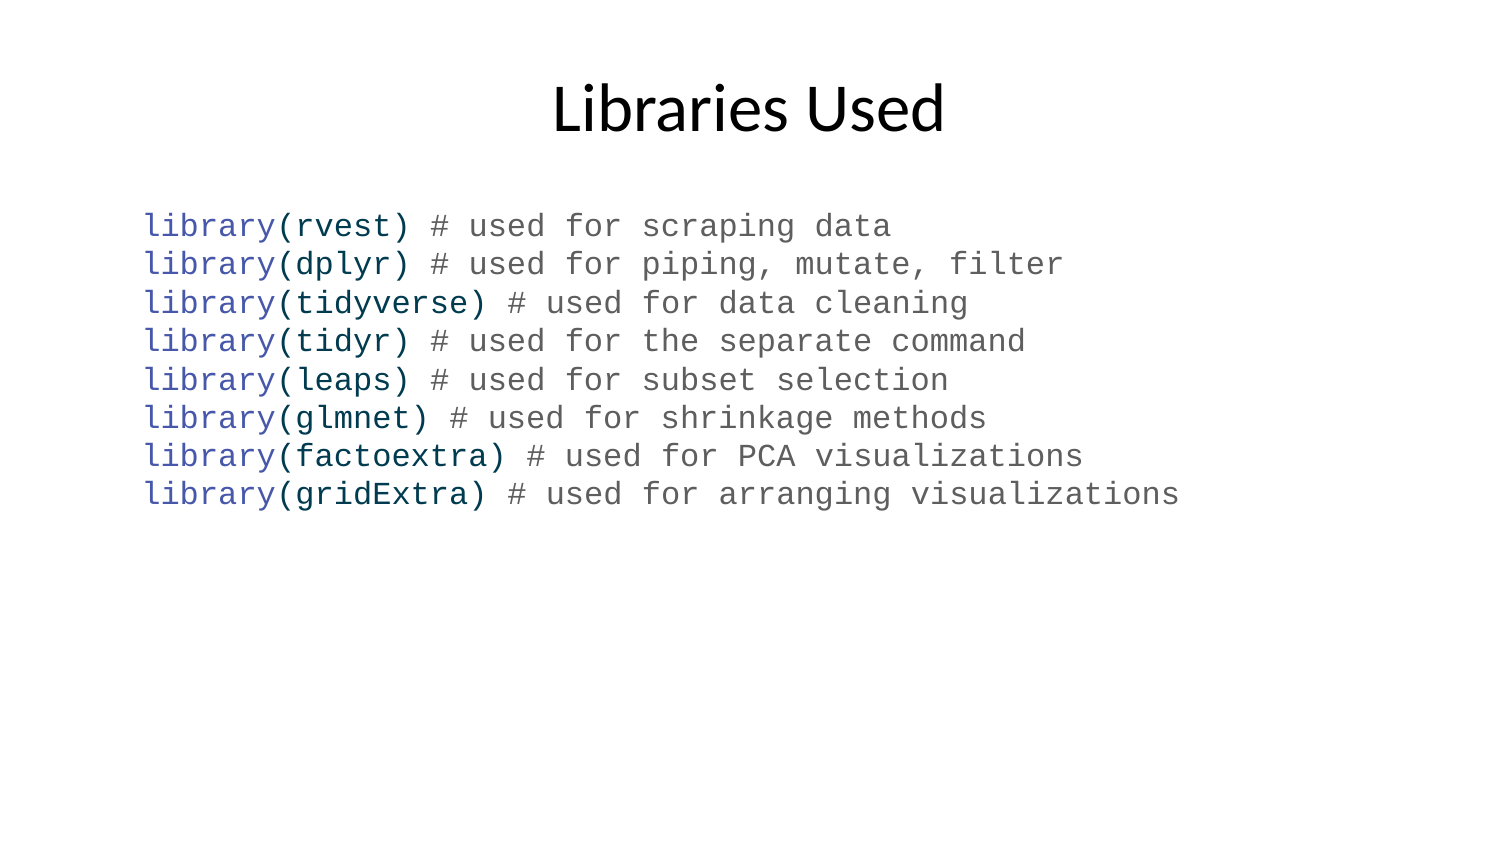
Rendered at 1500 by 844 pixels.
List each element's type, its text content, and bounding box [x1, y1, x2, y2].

title Libraries Used [75, 33, 1425, 175]
list library(rvest) # used for scraping data library(dplyr) # used for piping, mutate, filter library(tidyverse) # used for data cleaning library(tidyr) # used for the separate command library(leaps) # used for subset selection library(glmnet) # used for shrinkage methods library(factoextra) # used for PCA visualizations library(gridExtra) # used for arranging visualizations [75, 196, 1373, 528]
